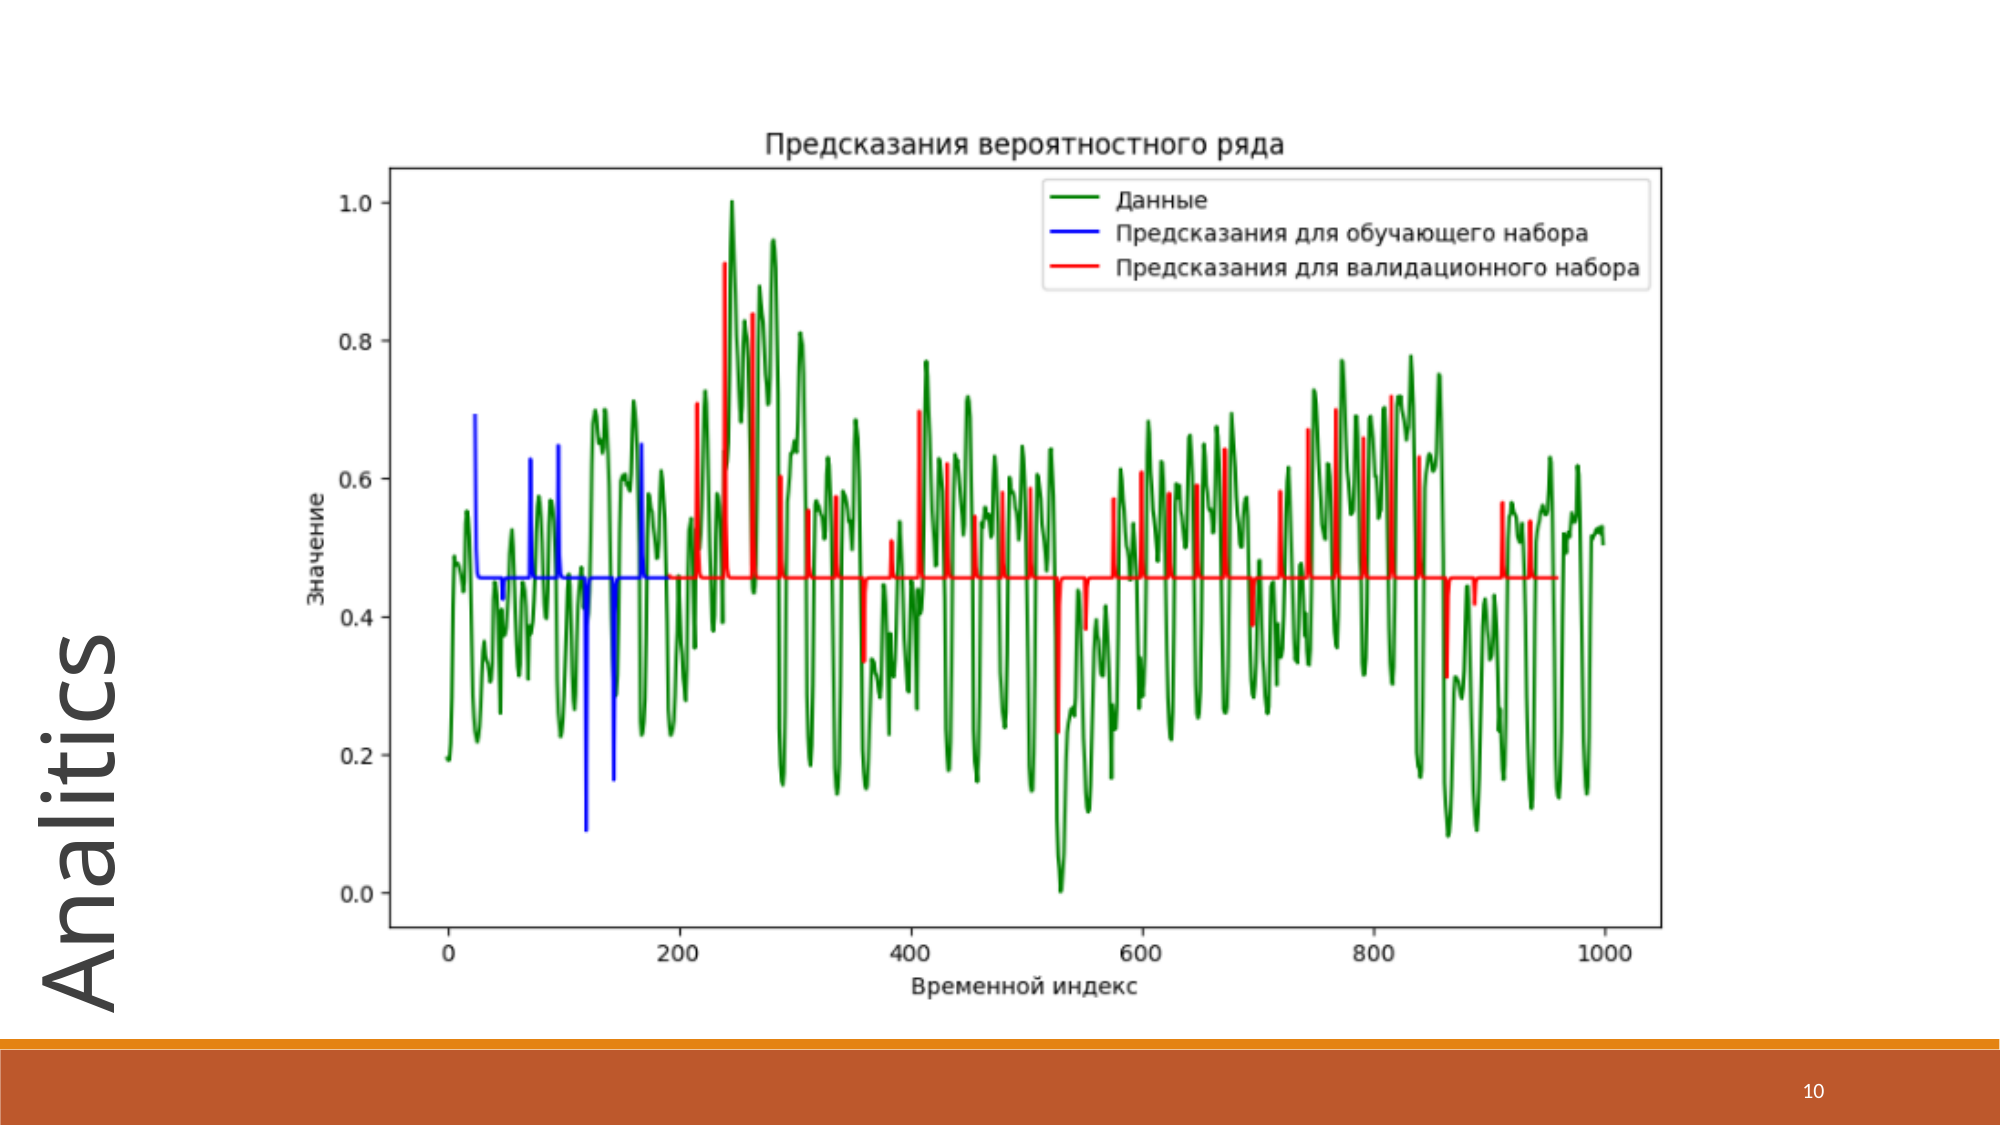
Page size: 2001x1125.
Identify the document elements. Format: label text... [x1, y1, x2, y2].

slide_number 10 [1624, 1059, 1840, 1120]
picture [293, 105, 1753, 1030]
text_box Analitics [25, 0, 161, 1029]
